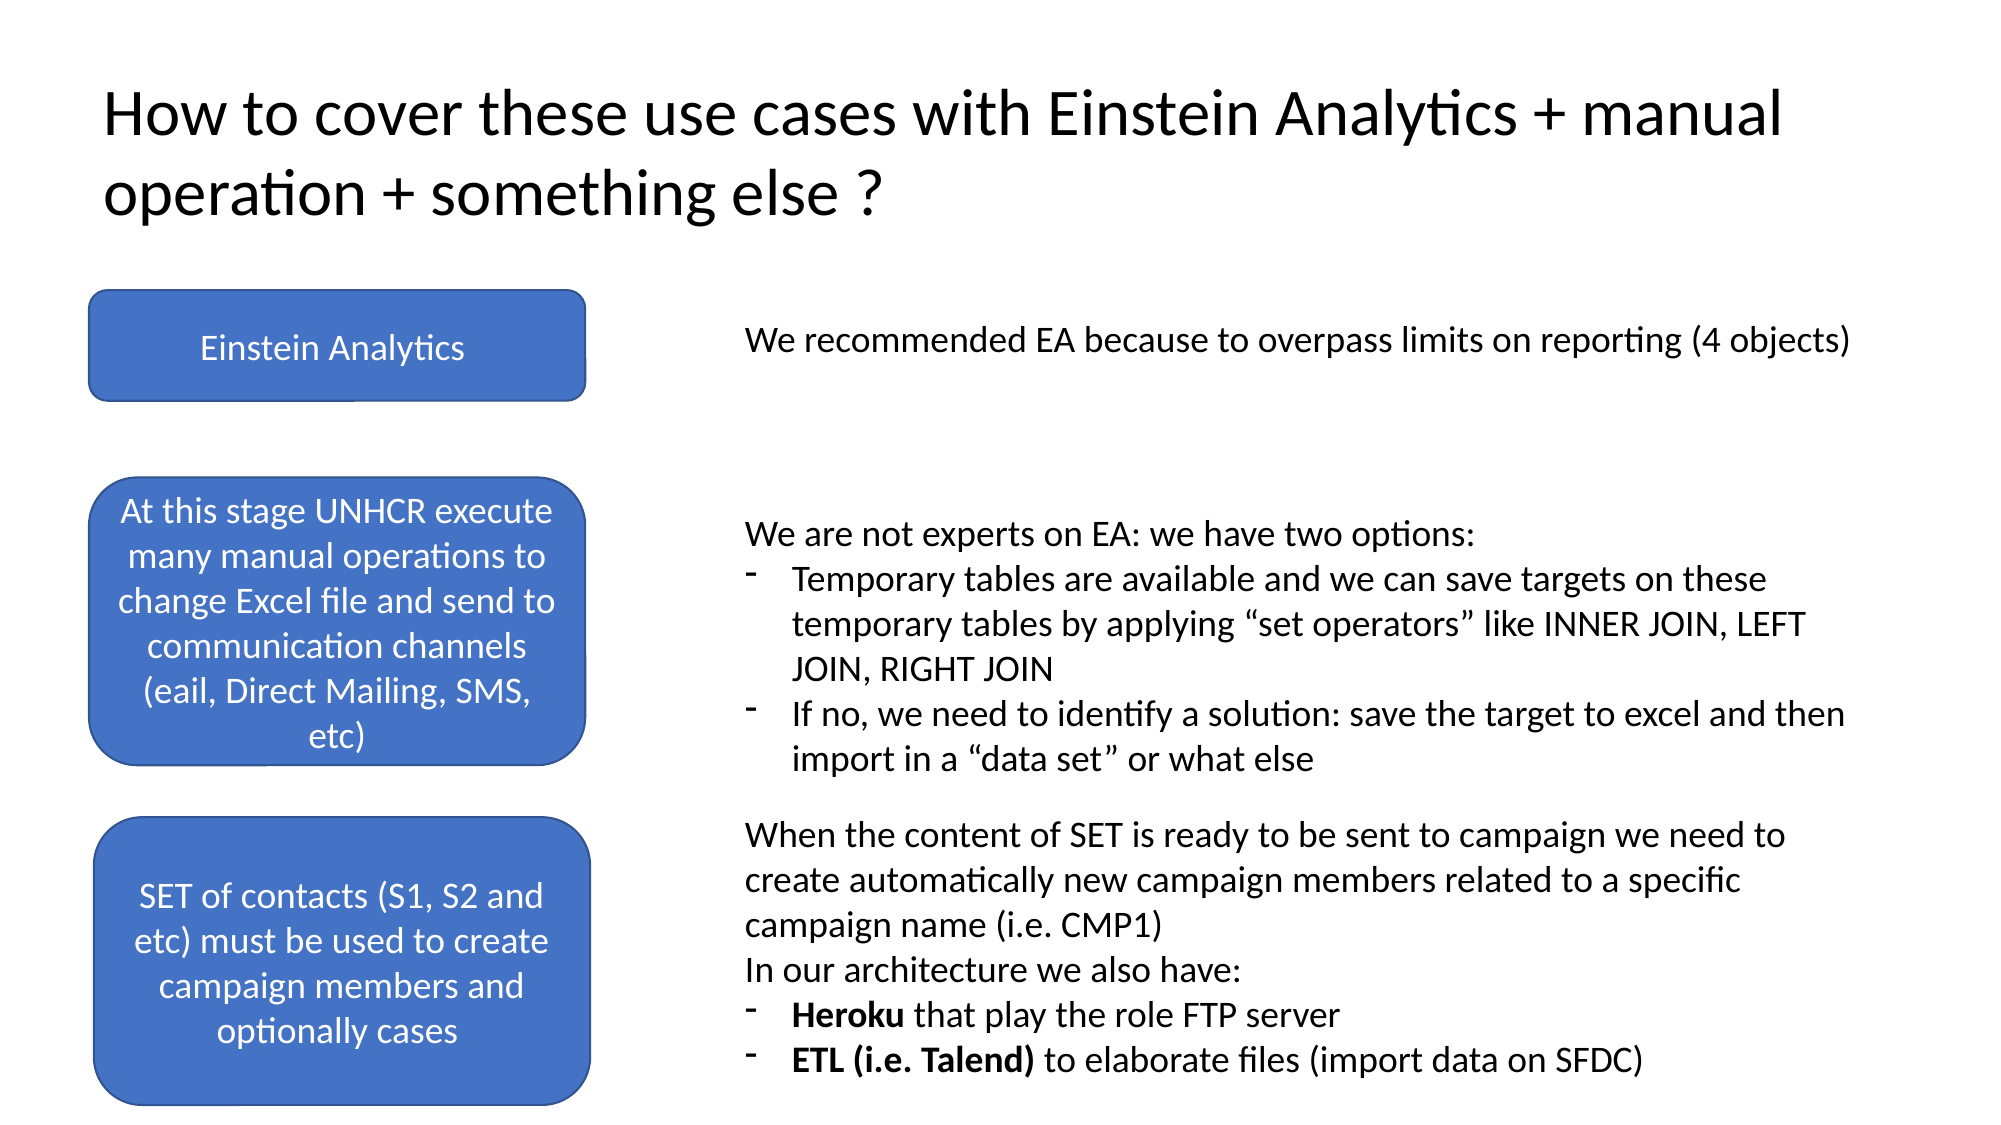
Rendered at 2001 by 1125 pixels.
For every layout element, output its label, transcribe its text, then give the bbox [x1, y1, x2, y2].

text_box How to cover these use cases with Einstein Analytics + manual operation + something else ? [88, 60, 1968, 236]
text_box We are not experts on EA: we have two options: Temporary tables are available and we can save targets on these temporary tables by applying “set operators” like INNER JOIN, LEFT JOIN, RIGHT JOIN If no, we need to identify a solution: save the target to excel and then import in a “data set” or what else [730, 501, 1886, 787]
text_box At this stage UNHCR execute many manual operations to change Excel file and send to communication channels (eail, Direct Mailing, SMS, etc) [87, 476, 587, 767]
text_box We recommended EA because to overpass limits on reporting (4 objects) [730, 307, 1886, 368]
text_box When the content of SET is ready to be sent to campaign we need to create automatically new campaign members related to a specific campaign name (i.e. CMP1) In our architecture we also have: Heroku that play the role FTP server ETL (i.e. Talend) to elaborate files (import data on SFDC) [730, 802, 1886, 1088]
text_box Einstein Analytics [87, 289, 587, 402]
text_box SET of contacts (S1, S2 and etc) must be used to create campaign members and optionally cases [92, 816, 592, 1107]
